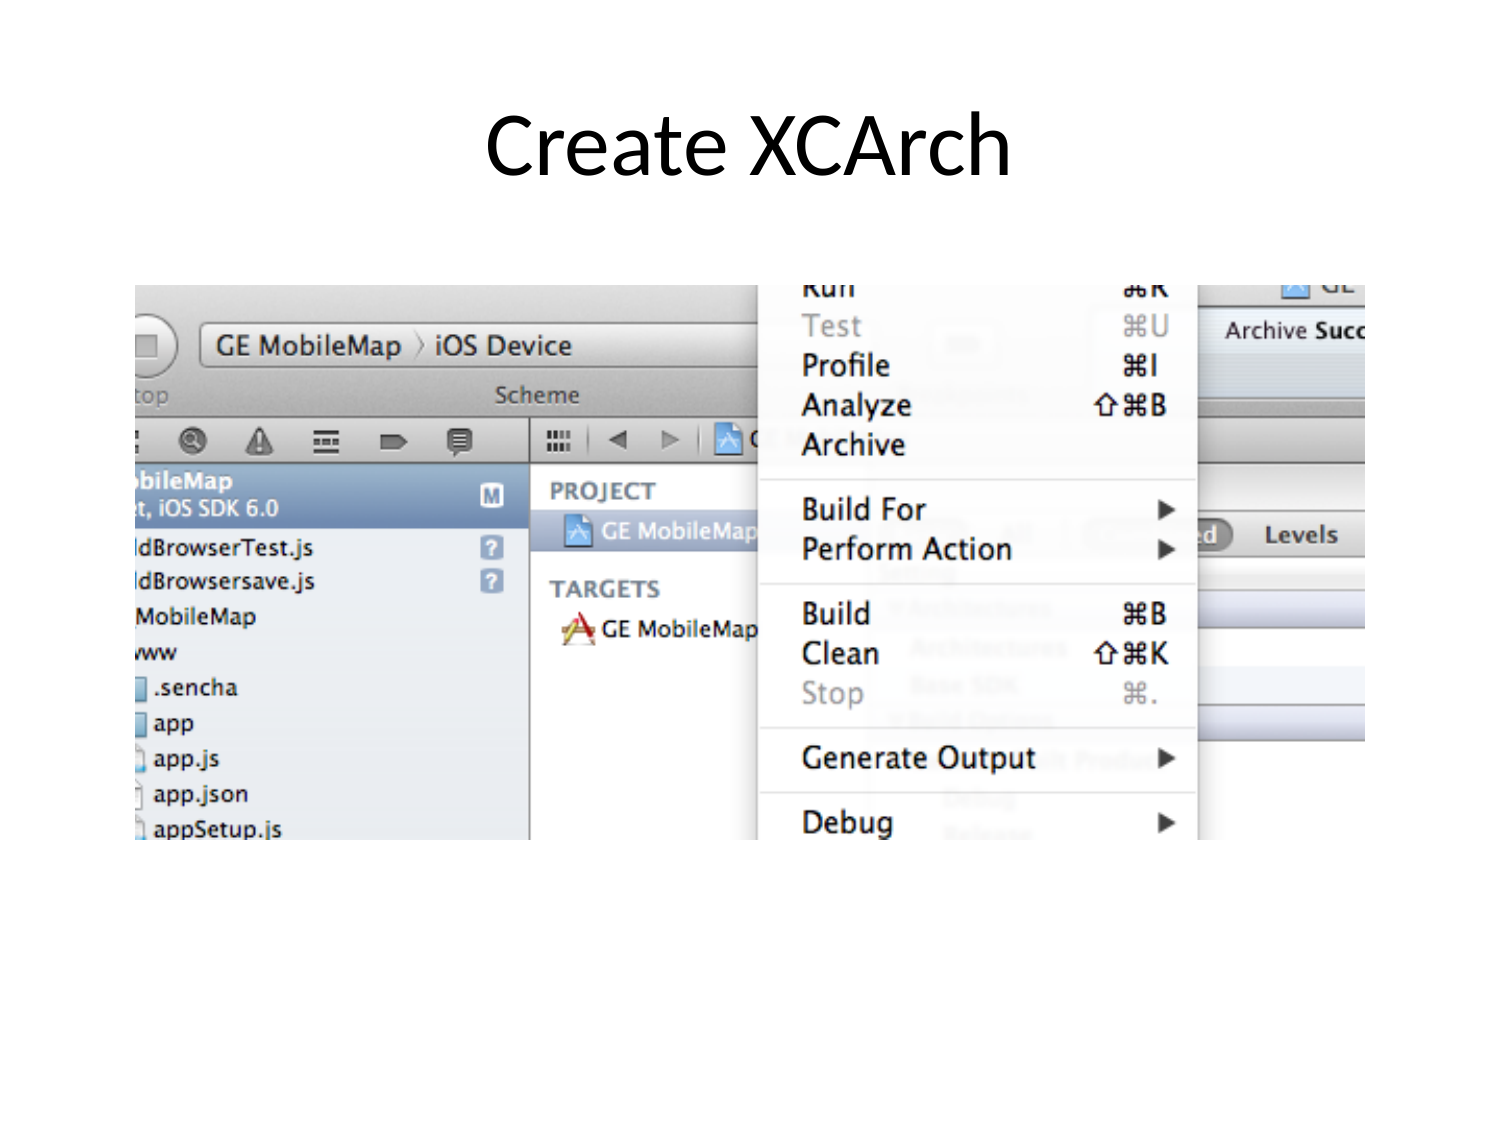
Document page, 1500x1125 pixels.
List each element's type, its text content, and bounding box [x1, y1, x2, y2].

picture [135, 285, 1365, 840]
title Create XCArch [75, 45, 1425, 233]
